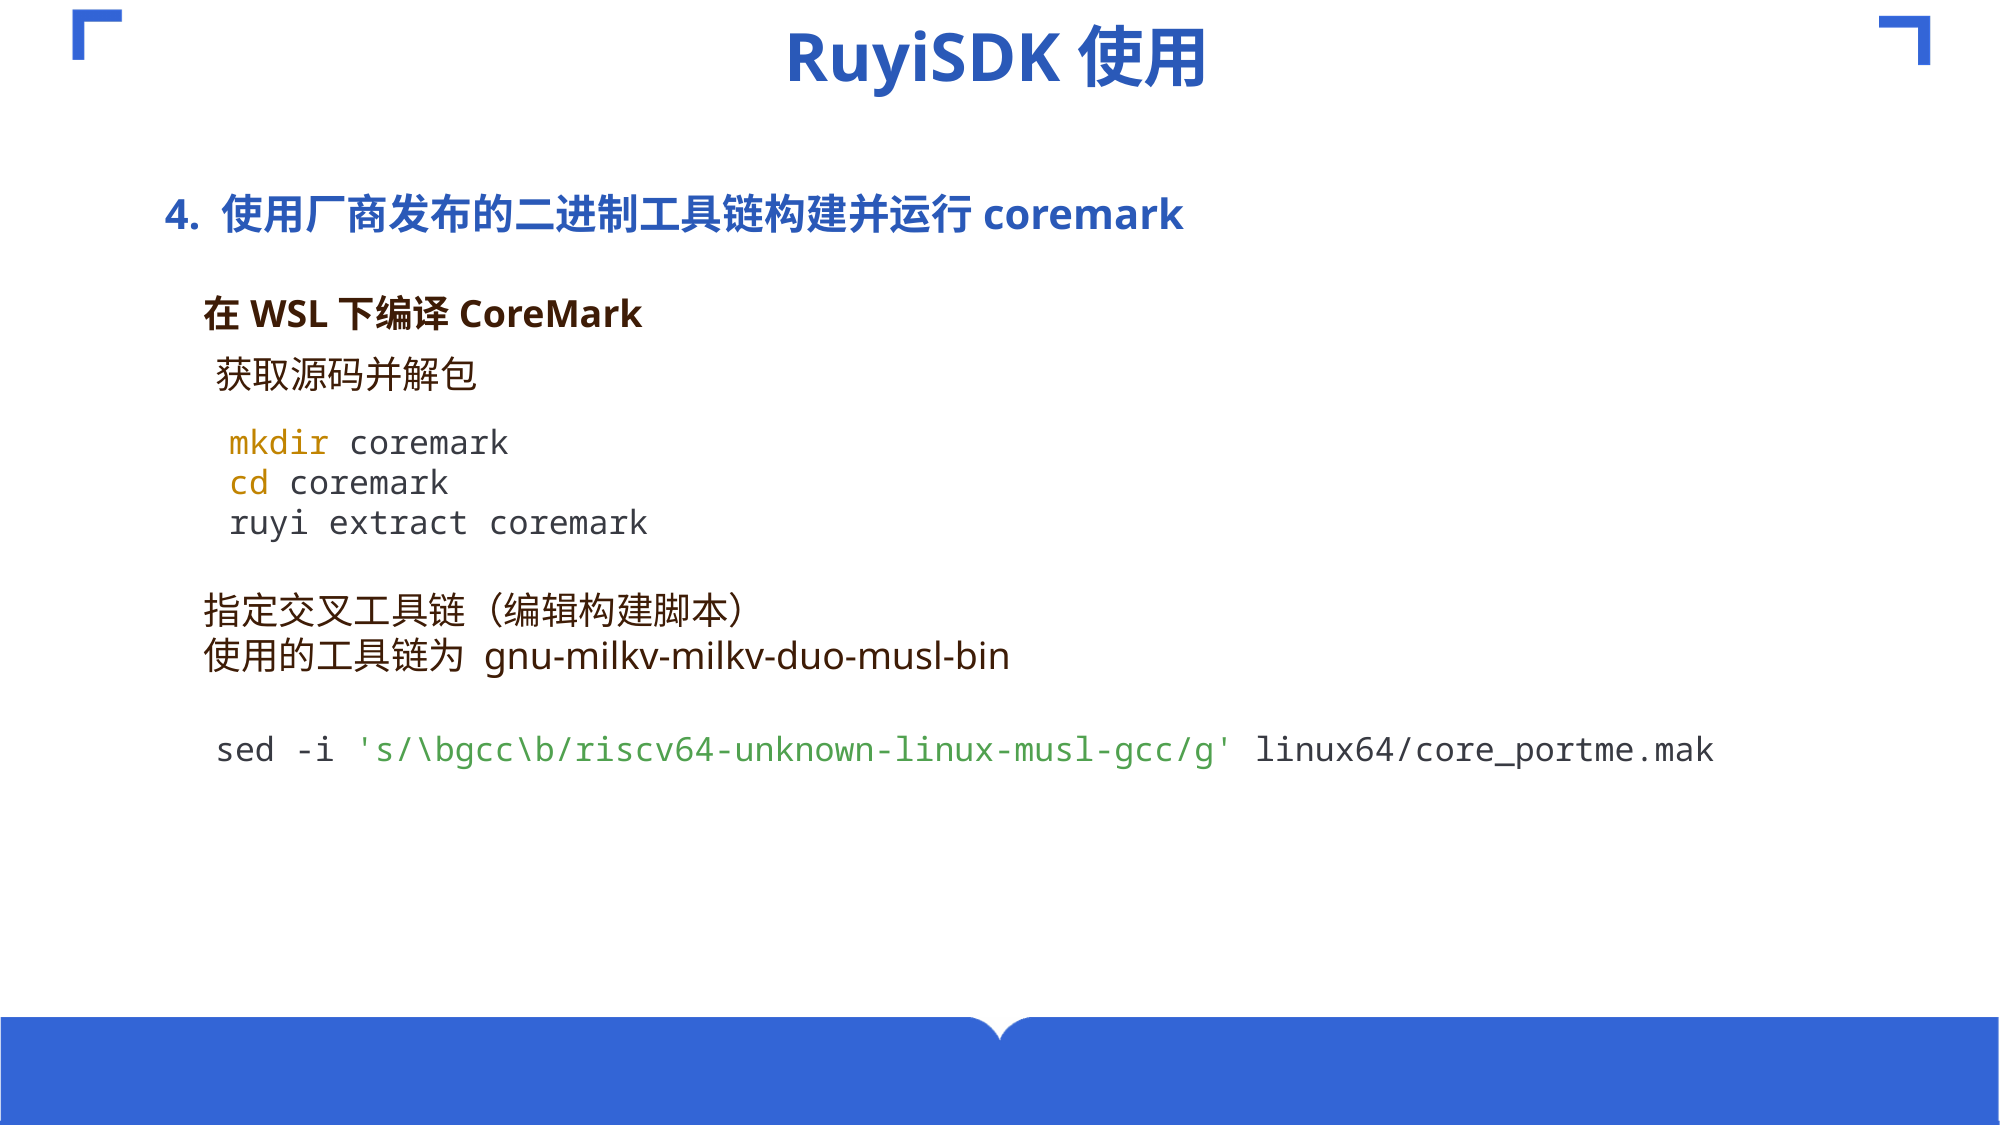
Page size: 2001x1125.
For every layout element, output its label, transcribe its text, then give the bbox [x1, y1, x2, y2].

text_box 在WSL下编译CoreMark [189, 260, 1294, 343]
picture [0, 1017, 2000, 1125]
text_box 指定交叉工具链（编辑构建脚本） 使用的工具链为 gnu-milkv-milkv-duo-musl-bin [189, 580, 1546, 685]
text_box RuyiSDK使用 [115, 7, 1880, 103]
picture [1879, 7, 1940, 75]
picture [65, 0, 132, 64]
text_box sed -i 's/\bgcc\b/riscv64-unknown-linux-musl-gcc/g' linux64/core_portme.mak [200, 721, 1766, 776]
text_box 获取源码并解包 [200, 343, 1764, 403]
text_box mkdir coremark cd coremark ruyi extract coremark [214, 414, 1048, 549]
text_box 4. 使用厂商发布的二进制工具链构建并运行coremark [145, 147, 1204, 278]
